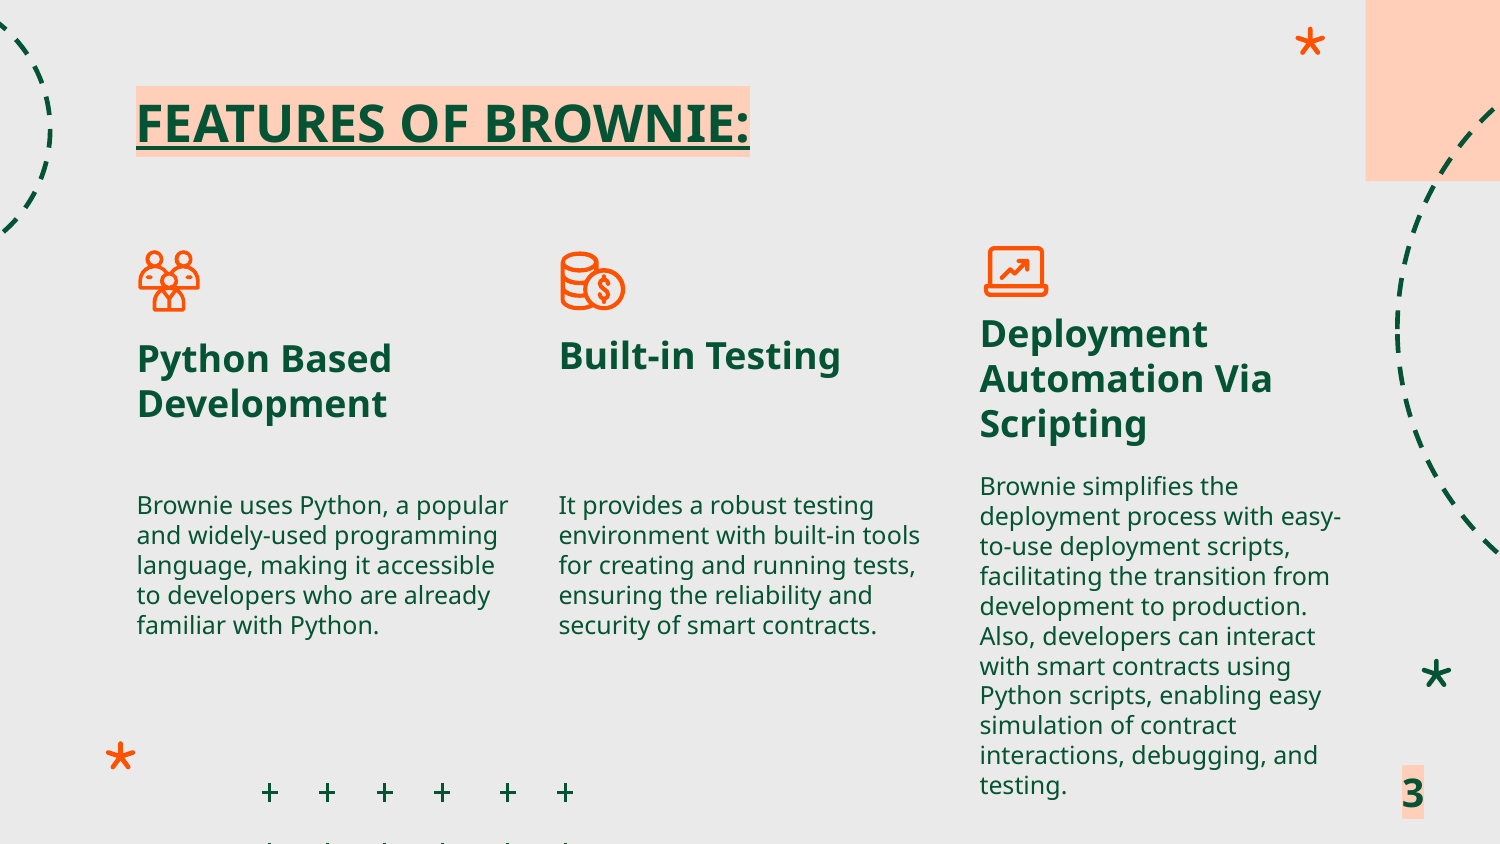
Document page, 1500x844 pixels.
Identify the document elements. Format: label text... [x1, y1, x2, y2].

slide_number 3 [1356, 771, 1471, 818]
title Built-in Testing [543, 320, 958, 392]
subtitle It provides a robust testing environment with built-in tools for creating and running tests, ensuring the reliability and security of smart contracts. [543, 474, 958, 765]
title Python Based Development [121, 320, 536, 440]
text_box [983, 245, 1049, 298]
subtitle Brownie uses Python, a popular and widely-used programming language, making it accessible to developers who are already familiar with Python. [121, 474, 536, 765]
title FEATURES OF BROWNIE: [120, 75, 1380, 169]
subtitle Brownie simplifies the deployment process with easy-to-use deployment scripts, facilitating the transition from development to production. Also, developers can interact with smart contracts using Python scripts, enabling easy simulation of contract interactions, debugging, and testing. [964, 455, 1379, 746]
title Deployment Automation Via Scripting [964, 340, 1379, 455]
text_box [138, 249, 201, 312]
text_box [560, 251, 626, 311]
